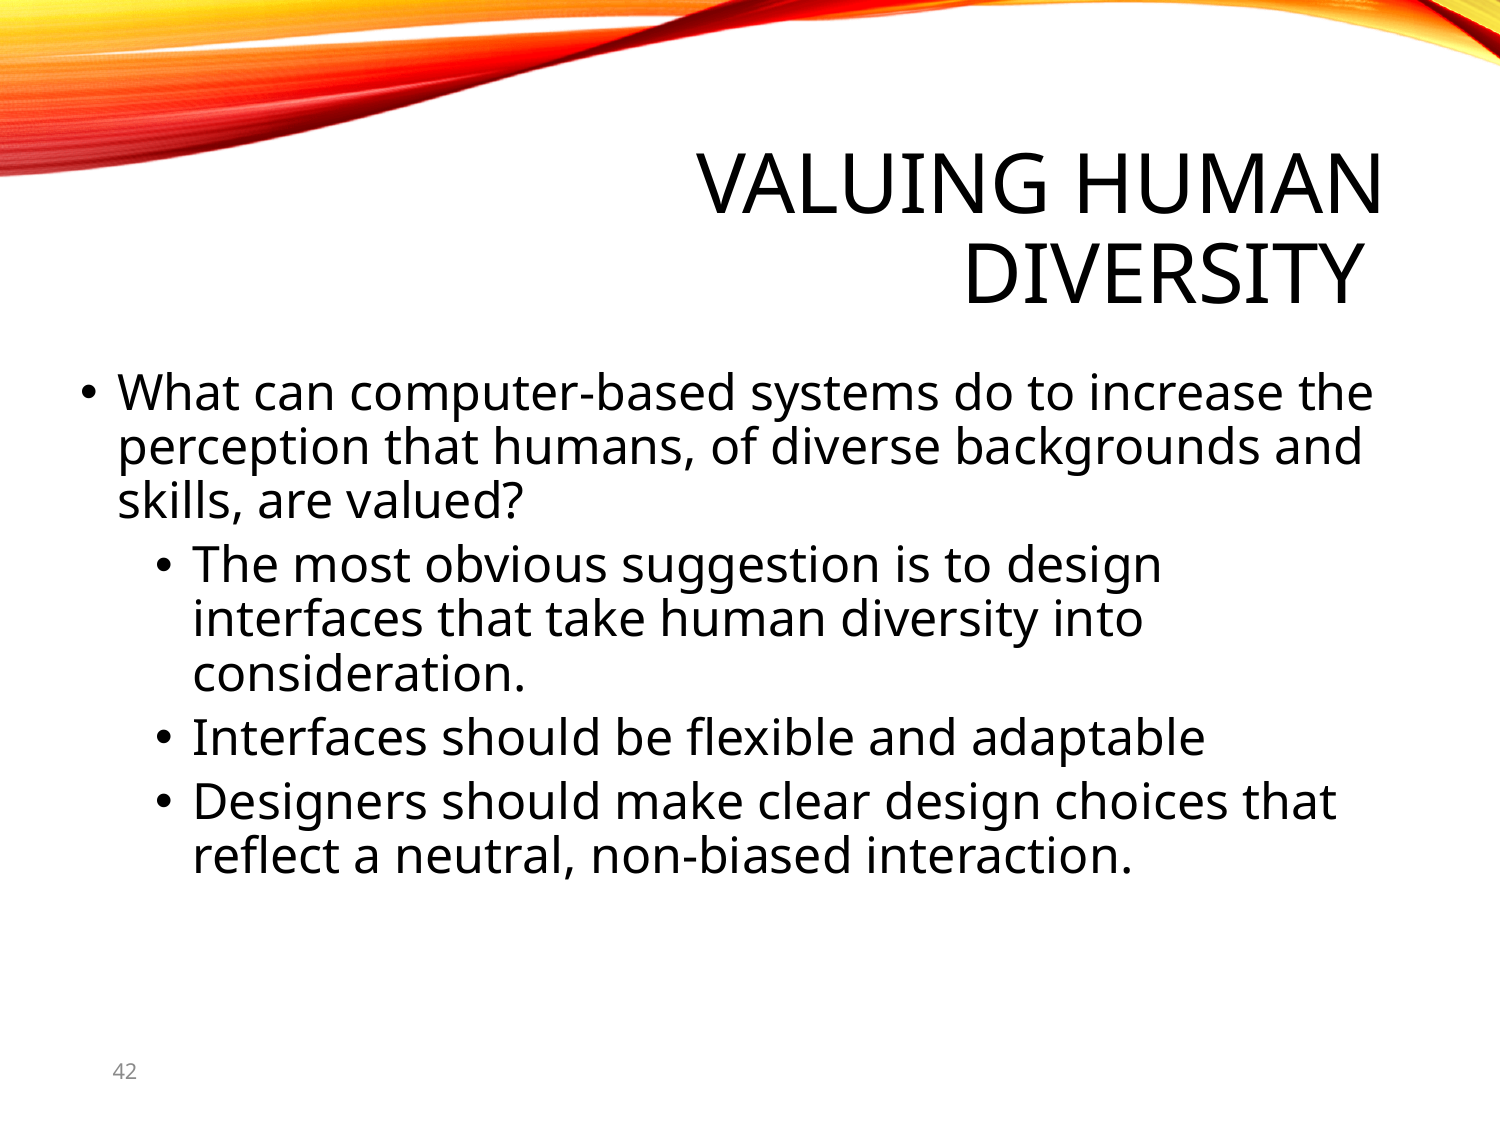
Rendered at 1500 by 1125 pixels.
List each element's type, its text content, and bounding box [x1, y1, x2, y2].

list What can computer-based systems do to increase the perception that humans, of diverse backgrounds and skills, are valued? The most obvious suggestion is to design interfaces that take human diversity into consideration. Interfaces should be flexible and adaptable Designers should make clear design choices that reflect a neutral, non-biased interaction. [64, 360, 1403, 1083]
title Valuing Human Diversity [356, 125, 1403, 338]
footer 42 [97, 1042, 1030, 1103]
picture [0, 0, 1500, 178]
